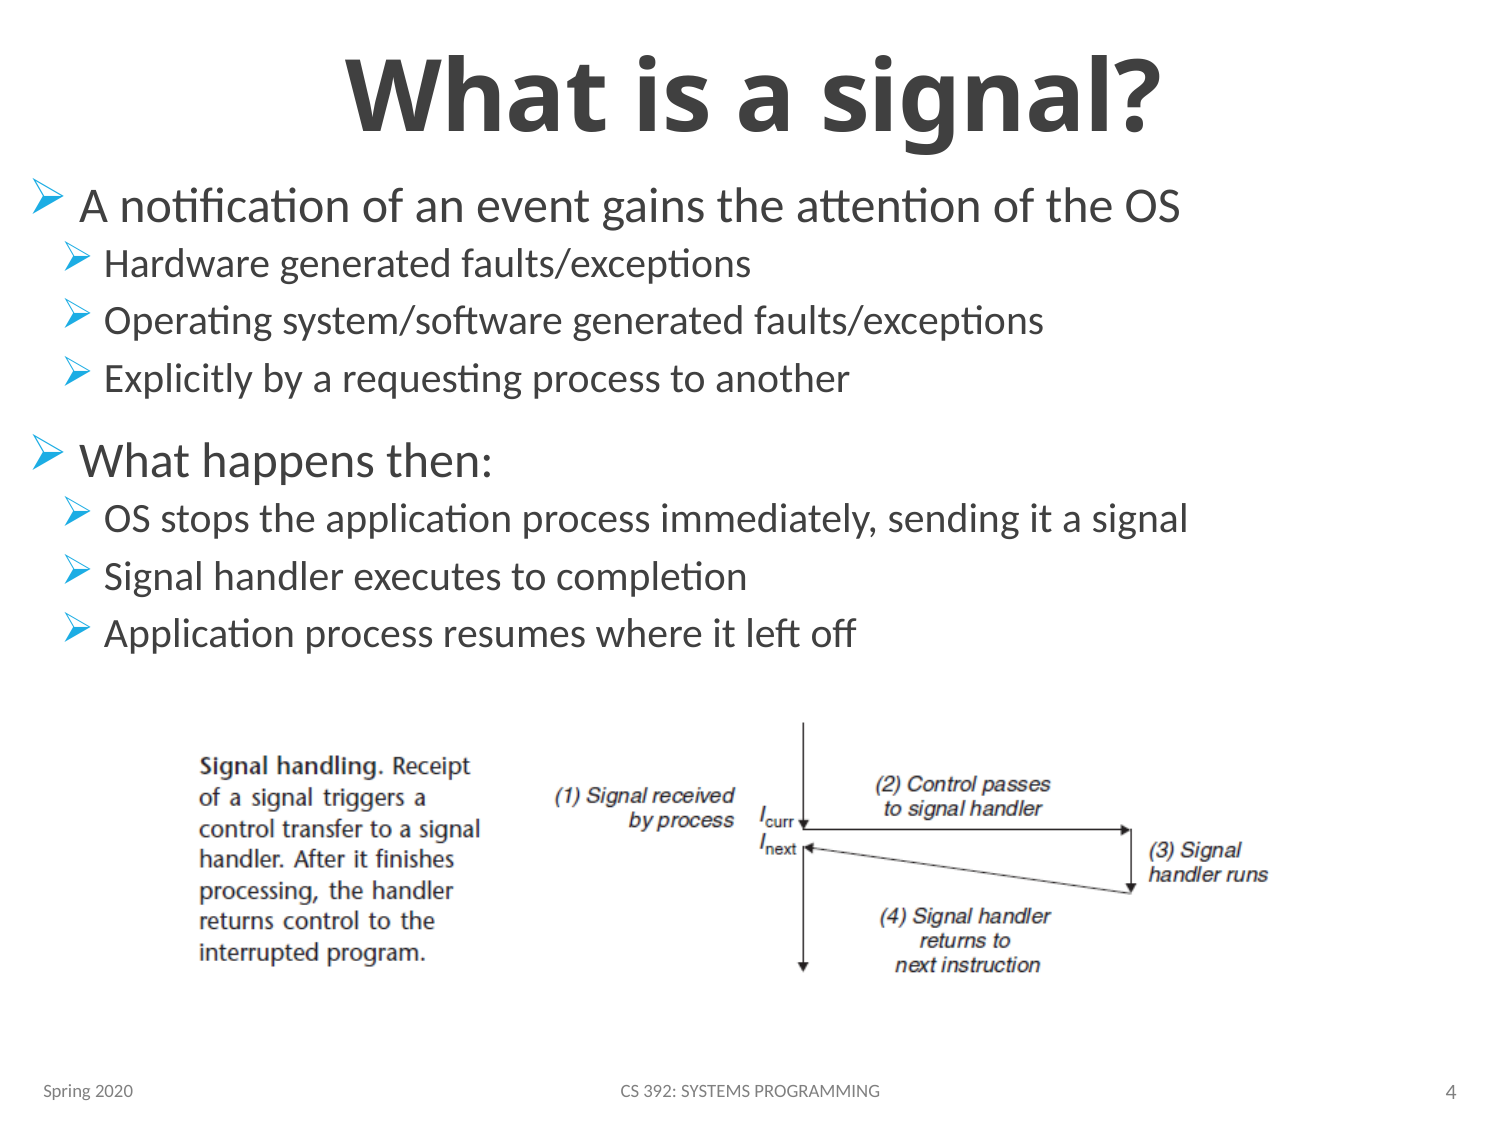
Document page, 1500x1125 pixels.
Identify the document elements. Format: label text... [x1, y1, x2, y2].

footer CS 392: Systems Programming [453, 1068, 1047, 1120]
title What is a signal? [135, 5, 1373, 160]
picture [179, 683, 1302, 1061]
list A notification of an event gains the attention of the OS Hardware generated faults/exceptions Operating system/software generated faults/exceptions Explicitly by a requesting process to another What happens then: OS stops the application process immediately, sending it a signal Signal handler executes to completion Application process resumes where it left off [28, 171, 1417, 963]
slide_number Spring 2020 [28, 1059, 333, 1120]
slide_number 4 [1310, 1060, 1472, 1121]
